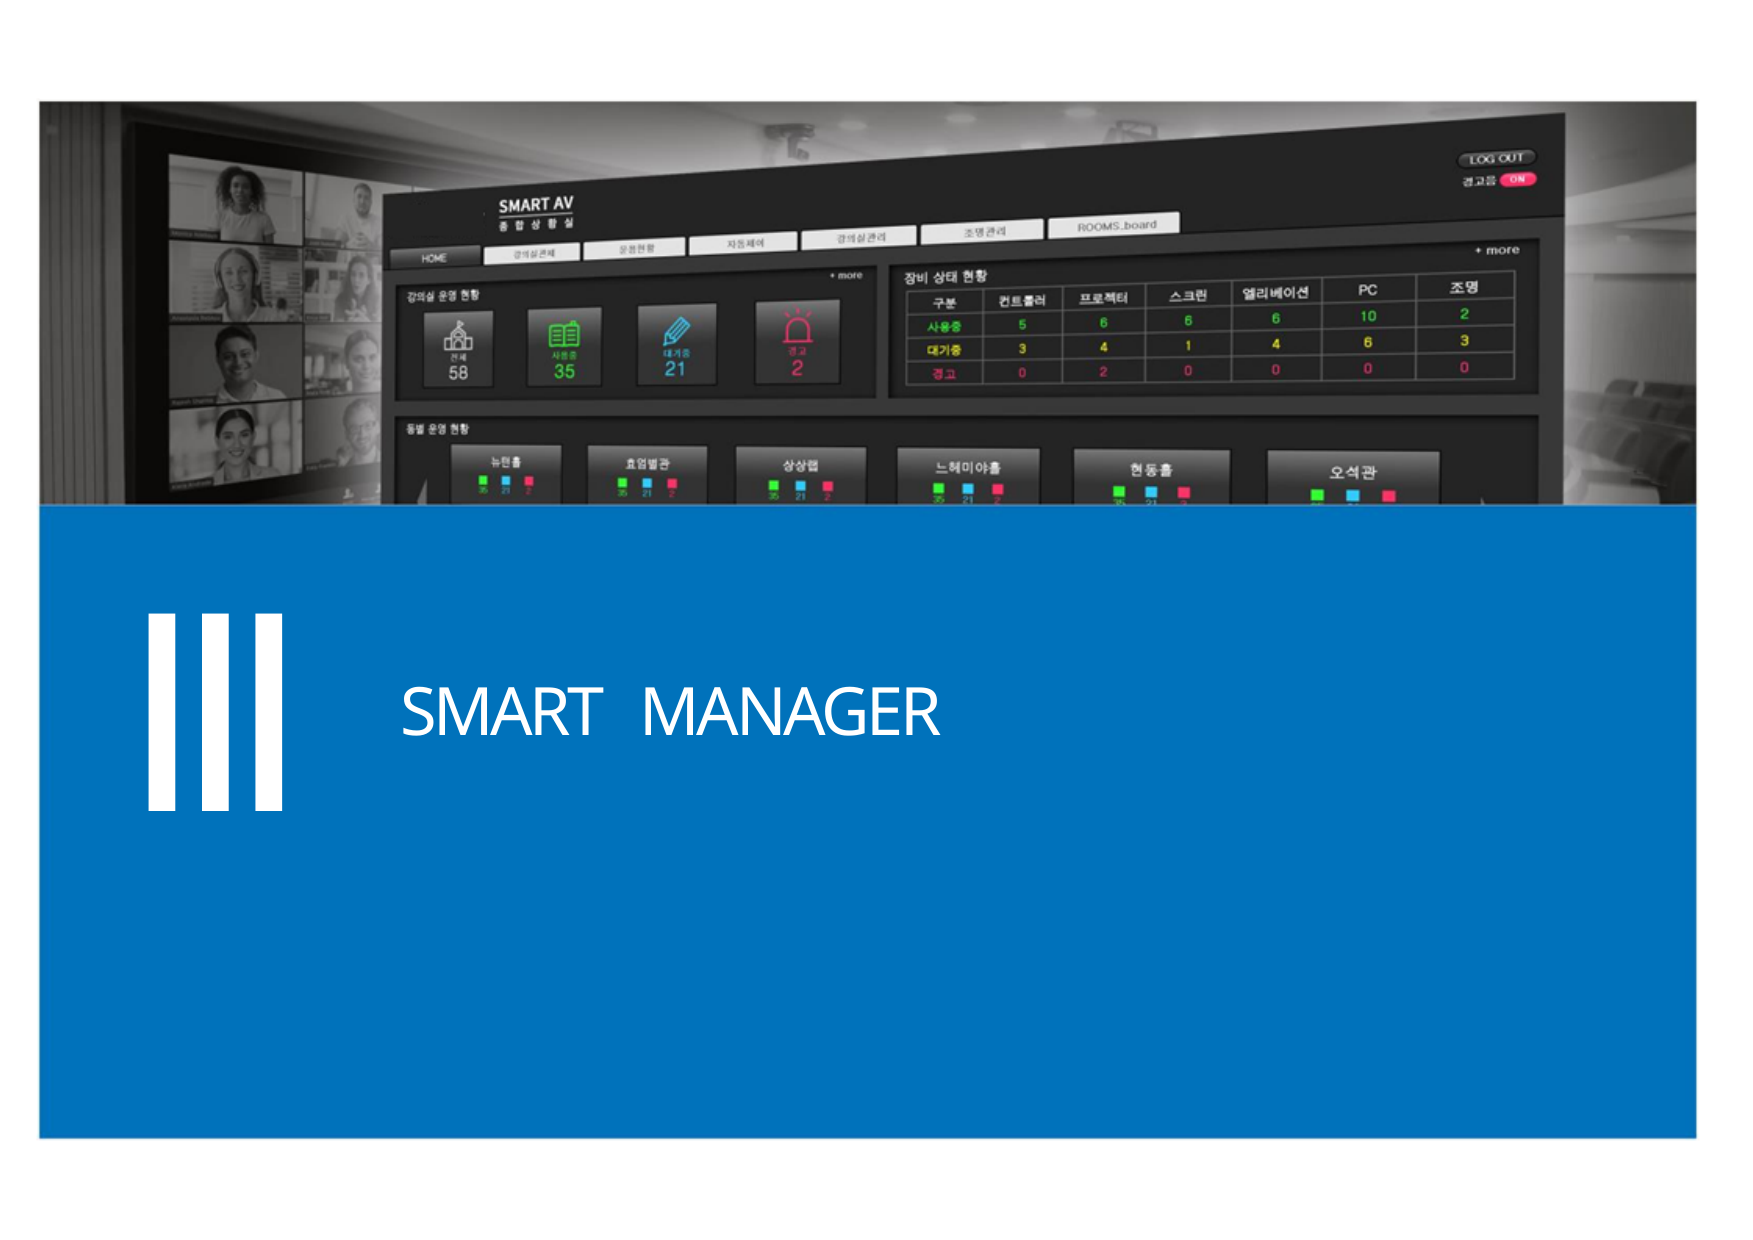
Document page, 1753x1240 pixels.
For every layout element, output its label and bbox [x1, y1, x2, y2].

picture [35, 97, 1717, 1142]
